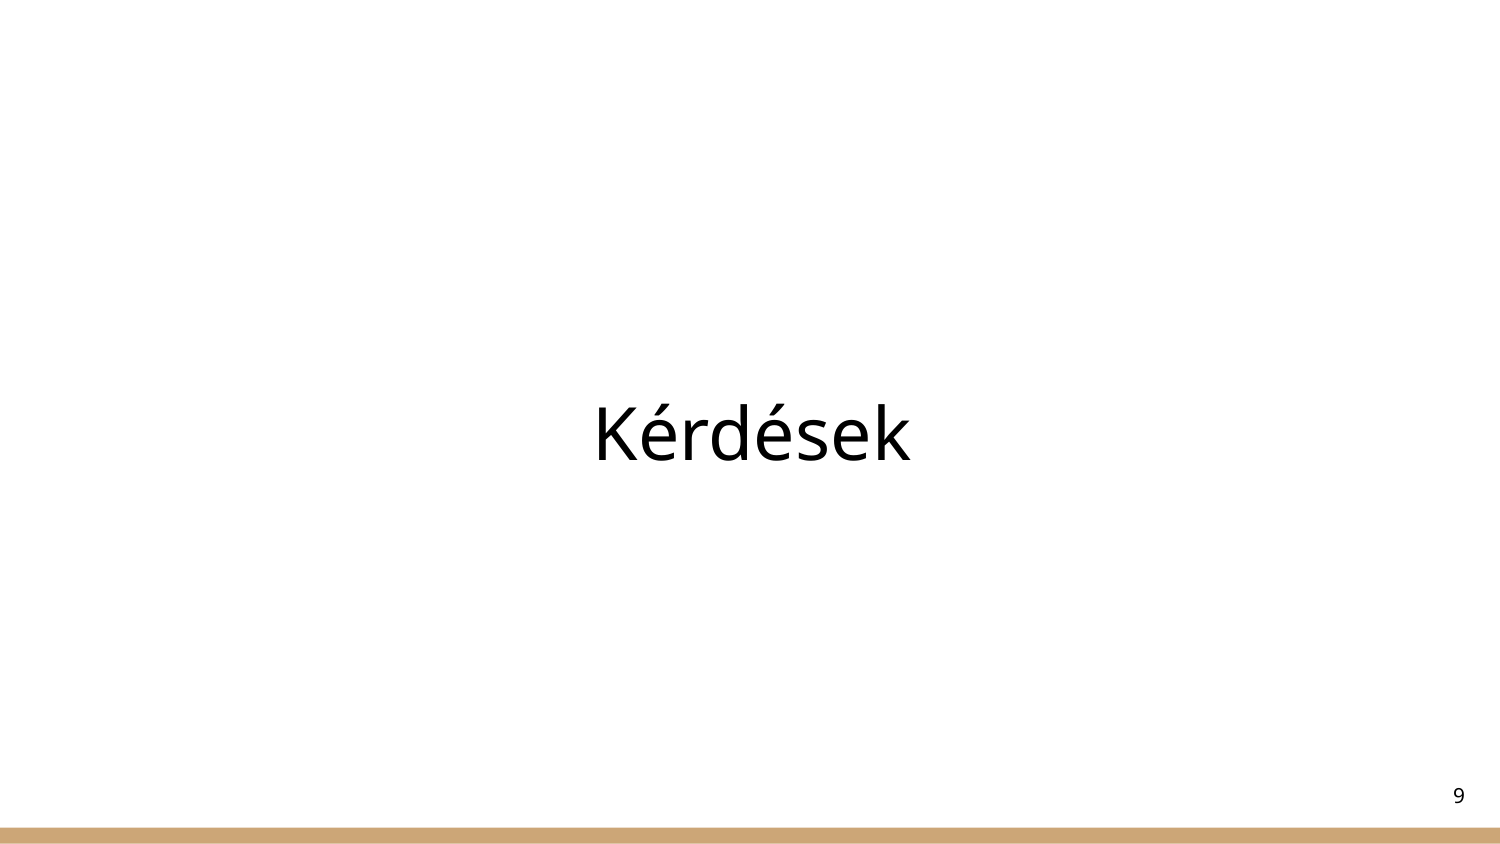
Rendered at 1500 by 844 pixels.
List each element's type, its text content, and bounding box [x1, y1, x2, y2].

title Kérdések [577, 353, 951, 490]
slide_number ‹#› [1389, 764, 1480, 830]
